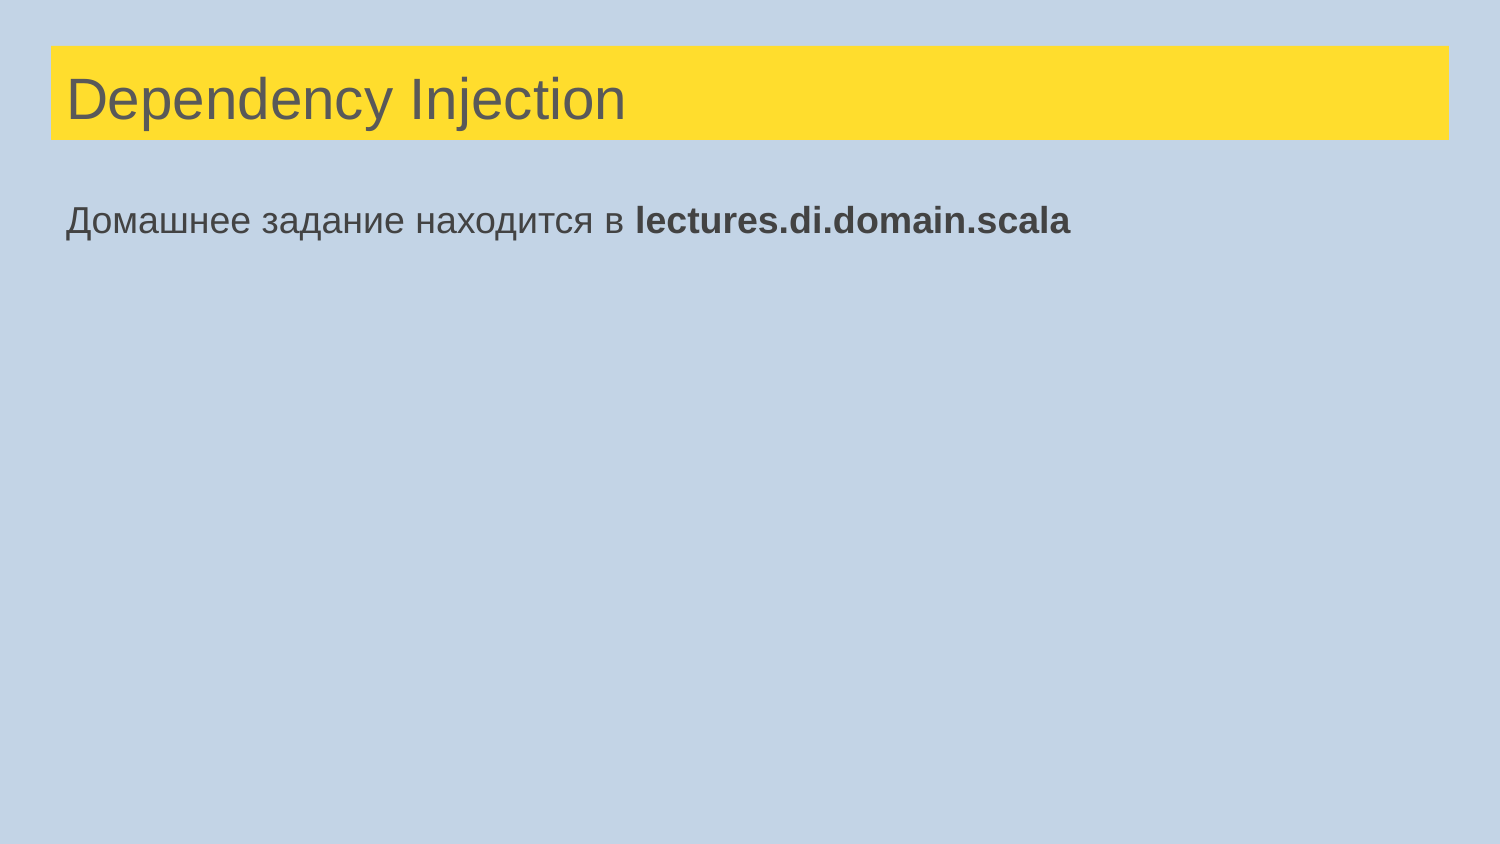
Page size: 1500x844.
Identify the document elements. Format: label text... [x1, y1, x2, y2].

list Домашнее задание находится в lectures.di.domain.scala [51, 181, 1449, 740]
title Dependency Injection [51, 45, 1449, 140]
